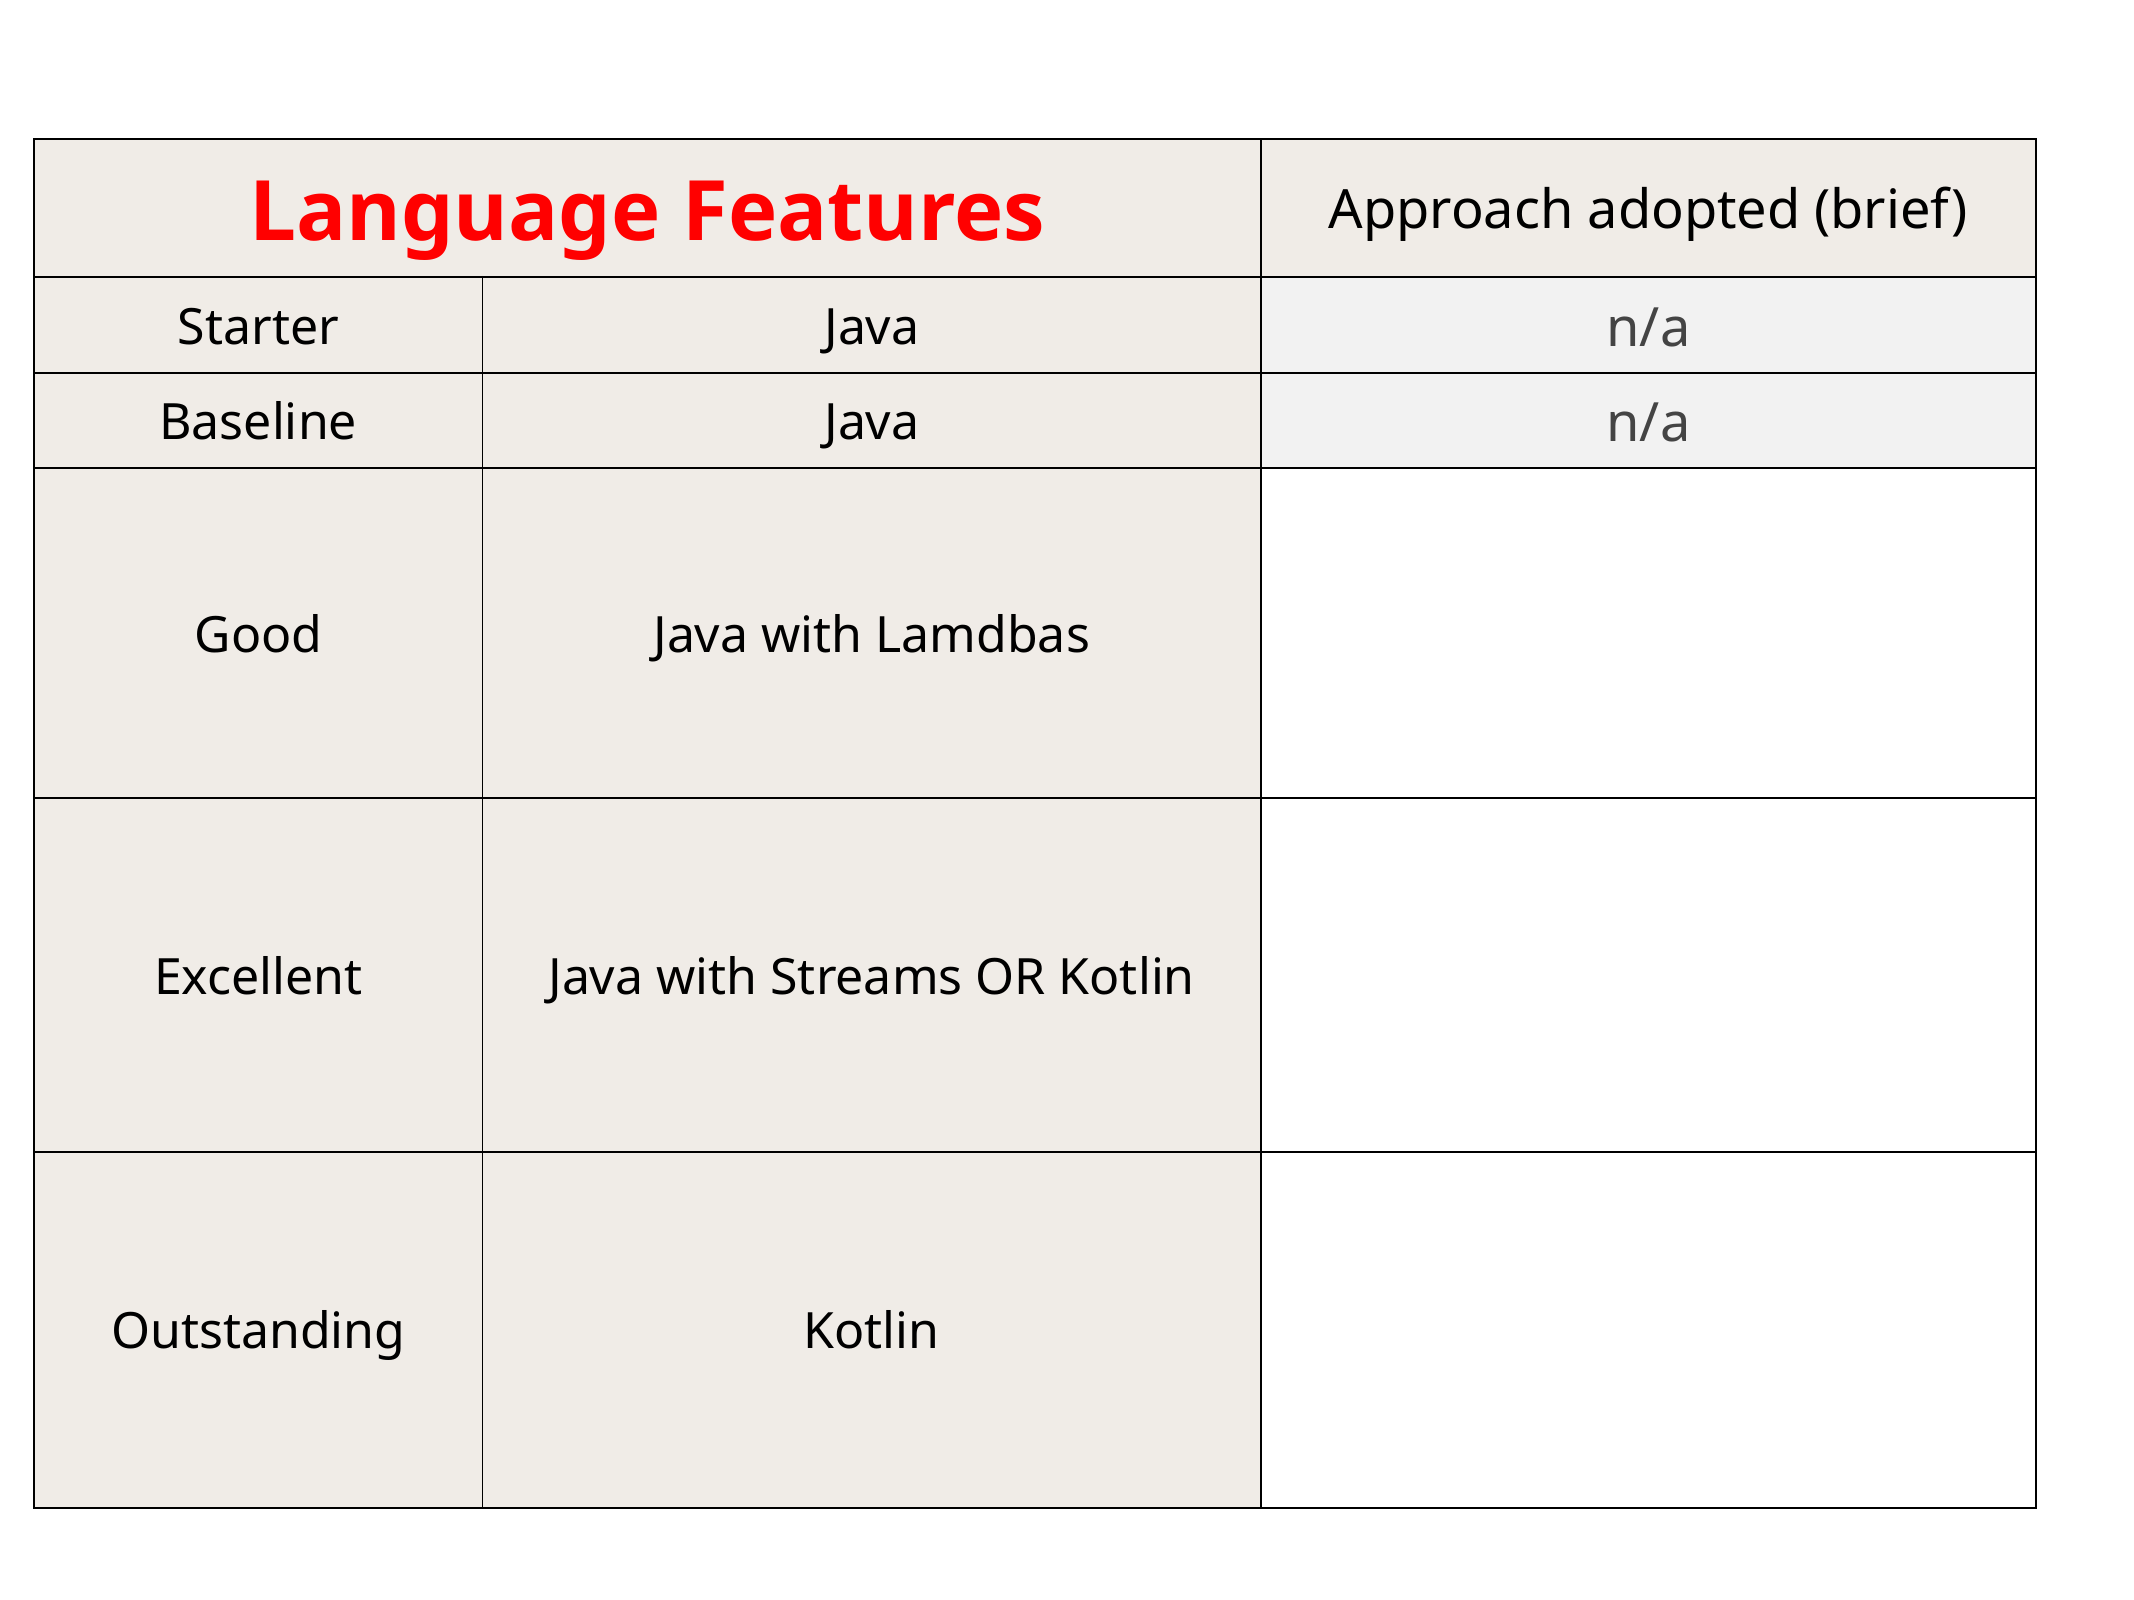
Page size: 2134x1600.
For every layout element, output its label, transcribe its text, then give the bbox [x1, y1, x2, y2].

table_cell Java [483, 278, 1260, 372]
table_cell Baseline [35, 374, 482, 467]
table_header Language Features [35, 140, 1260, 276]
table_header Approach adopted (brief) [1262, 140, 2035, 276]
table_cell Java with Streams OR Kotlin [483, 799, 1260, 1151]
table_cell Excellent [35, 799, 482, 1151]
table_cell Outstanding [35, 1153, 482, 1507]
table_cell [1262, 469, 2035, 797]
table_cell [1262, 1153, 2035, 1507]
table_cell n/a [1262, 278, 2035, 372]
table_cell Good [35, 469, 482, 797]
table_cell Java [483, 374, 1260, 467]
table_cell Starter [35, 278, 482, 372]
table_cell [1262, 799, 2035, 1151]
table_cell Java with Lamdbas [483, 469, 1260, 797]
table_cell Kotlin [483, 1153, 1260, 1507]
table_cell n/a [1262, 374, 2035, 467]
